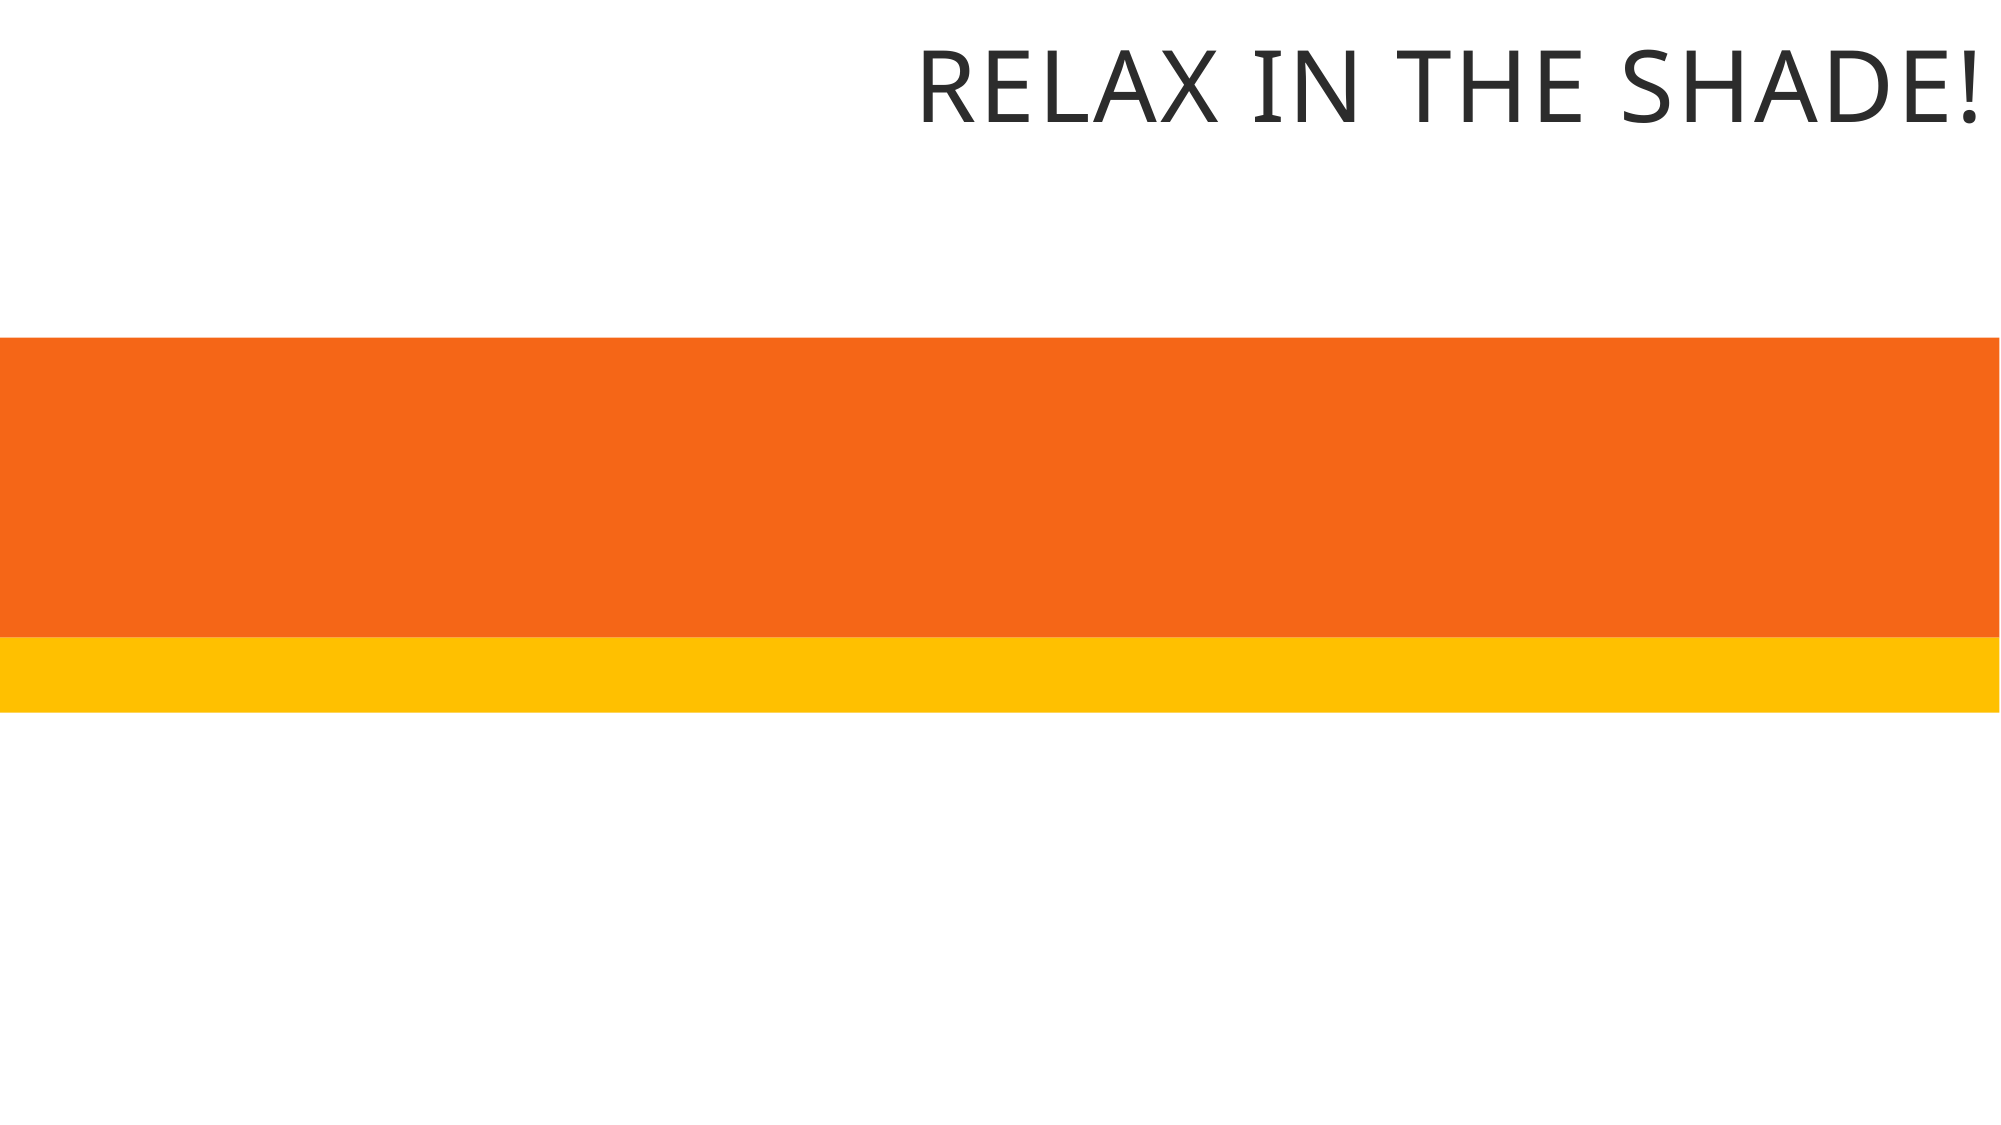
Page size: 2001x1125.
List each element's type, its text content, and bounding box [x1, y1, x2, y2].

title Relax in the Shade! [155, 0, 2000, 188]
